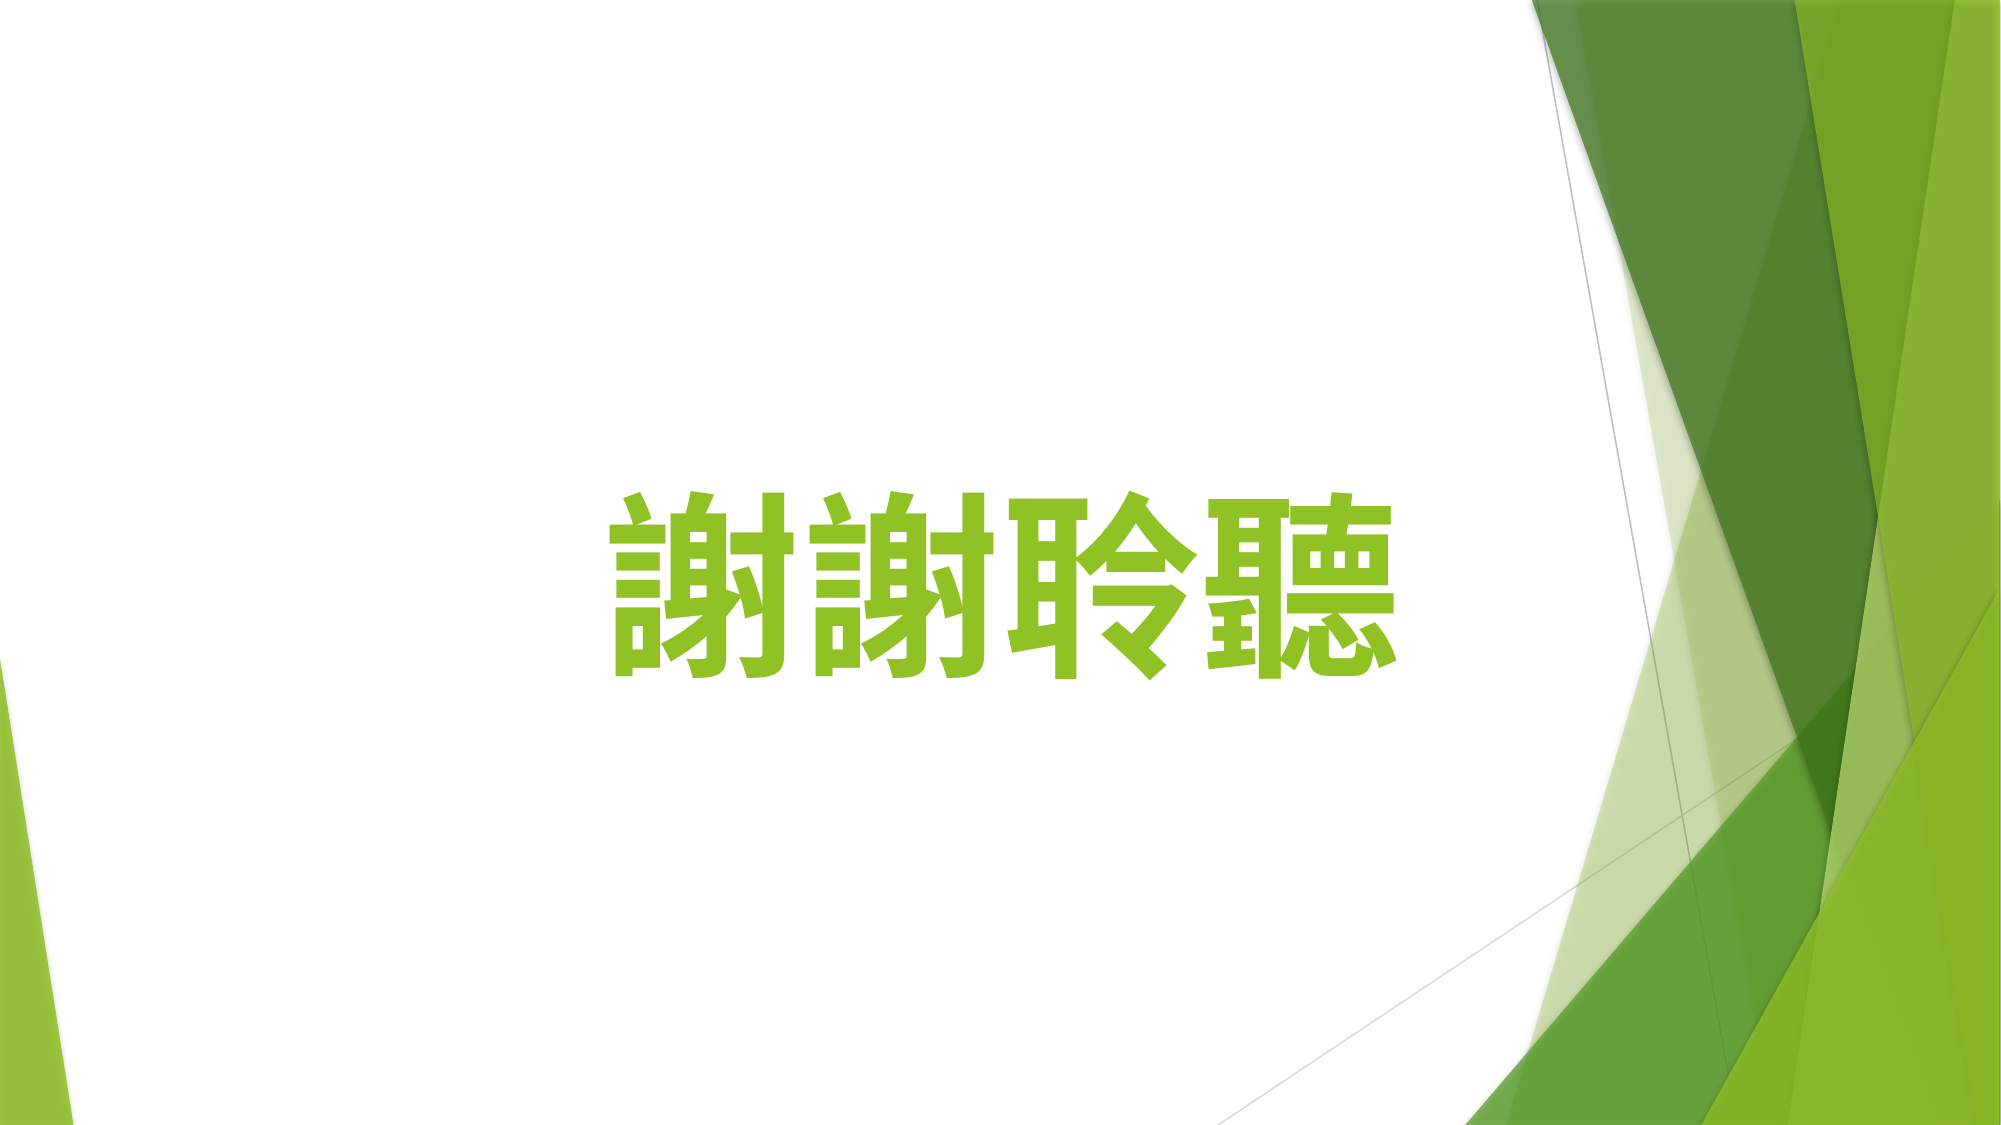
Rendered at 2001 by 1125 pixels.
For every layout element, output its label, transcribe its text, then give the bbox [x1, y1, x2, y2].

title 謝謝聆聽 [294, 454, 1706, 671]
